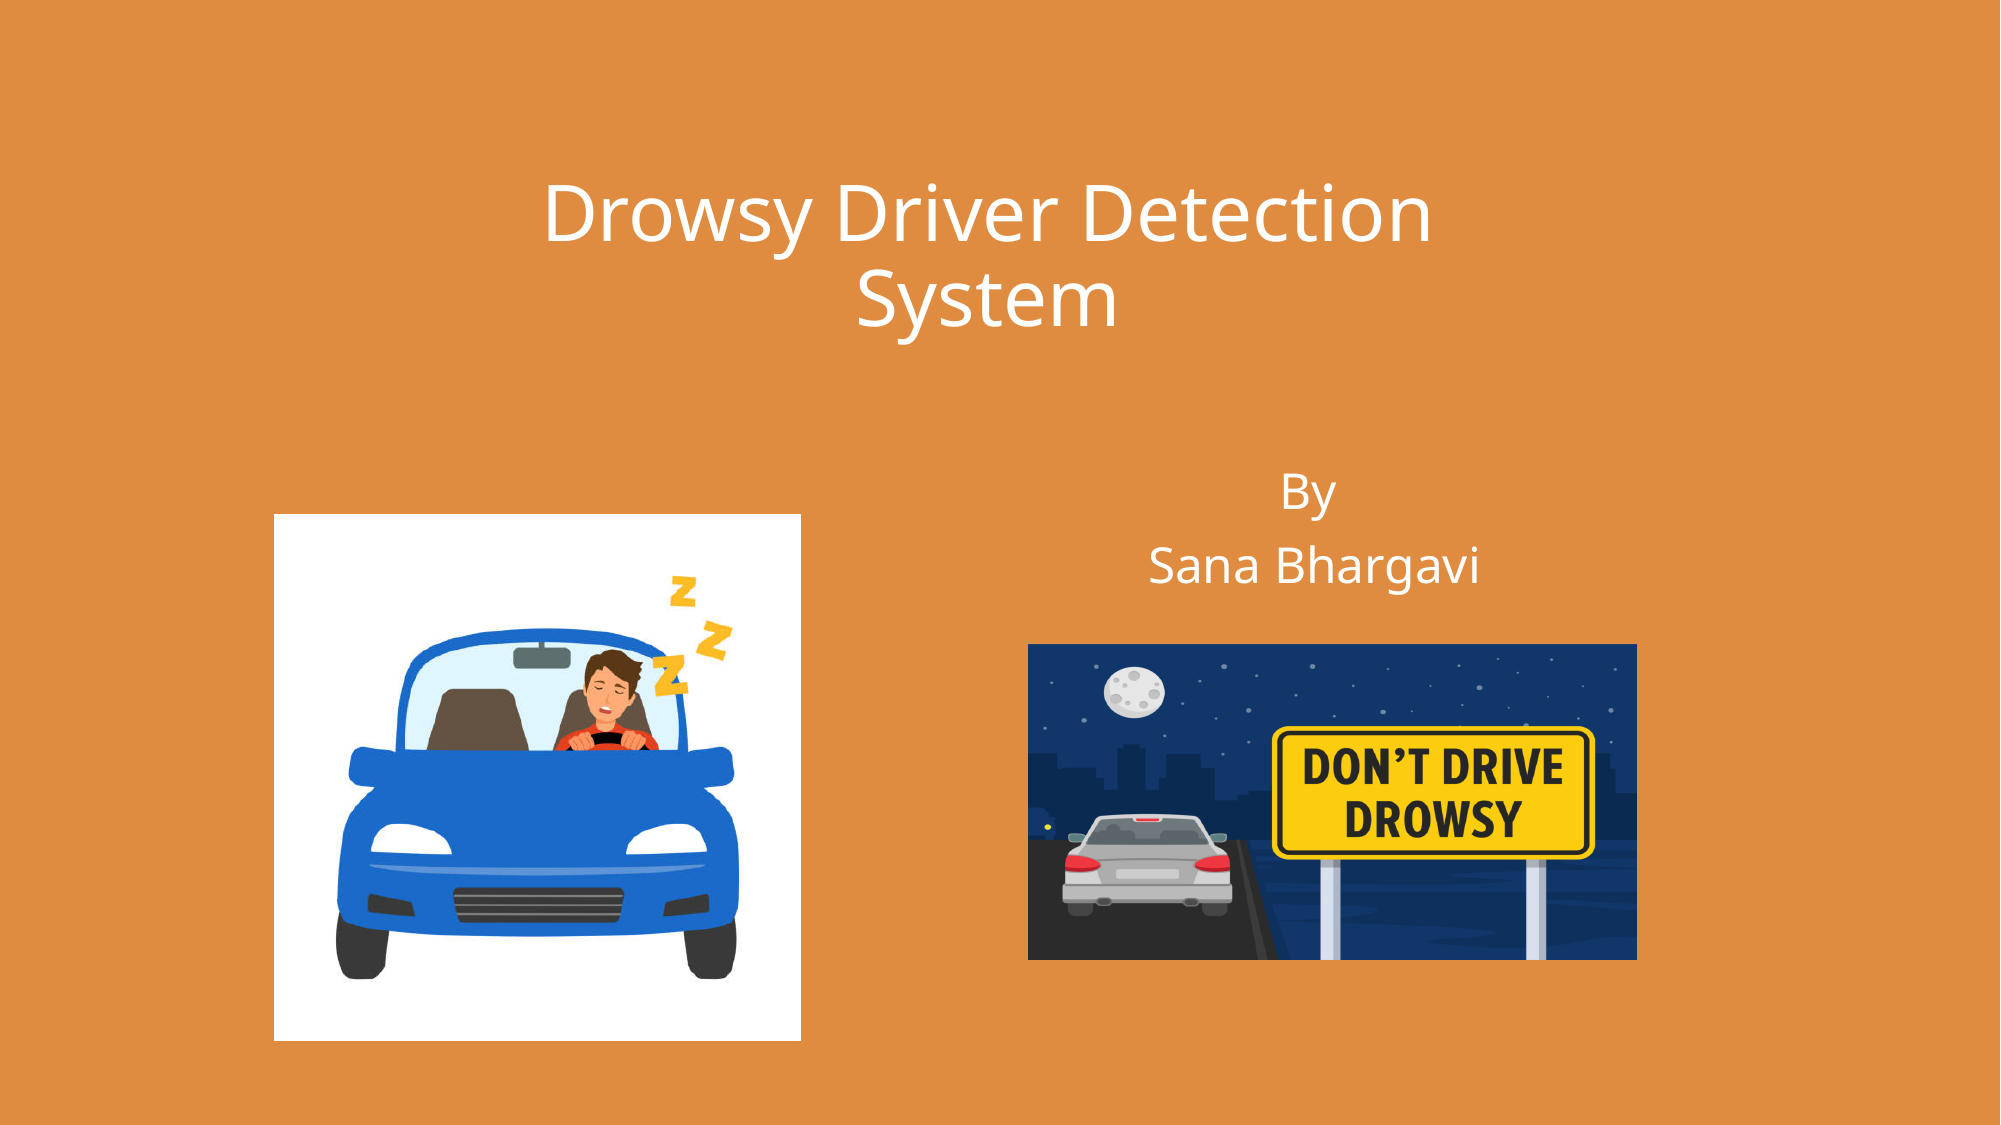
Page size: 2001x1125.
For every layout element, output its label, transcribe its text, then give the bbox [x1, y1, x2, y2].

list By Sana Bhargavi [1028, 458, 1601, 602]
picture [1028, 644, 1637, 960]
picture [274, 514, 801, 1041]
list Drowsy Driver Detection System [388, 166, 1589, 354]
